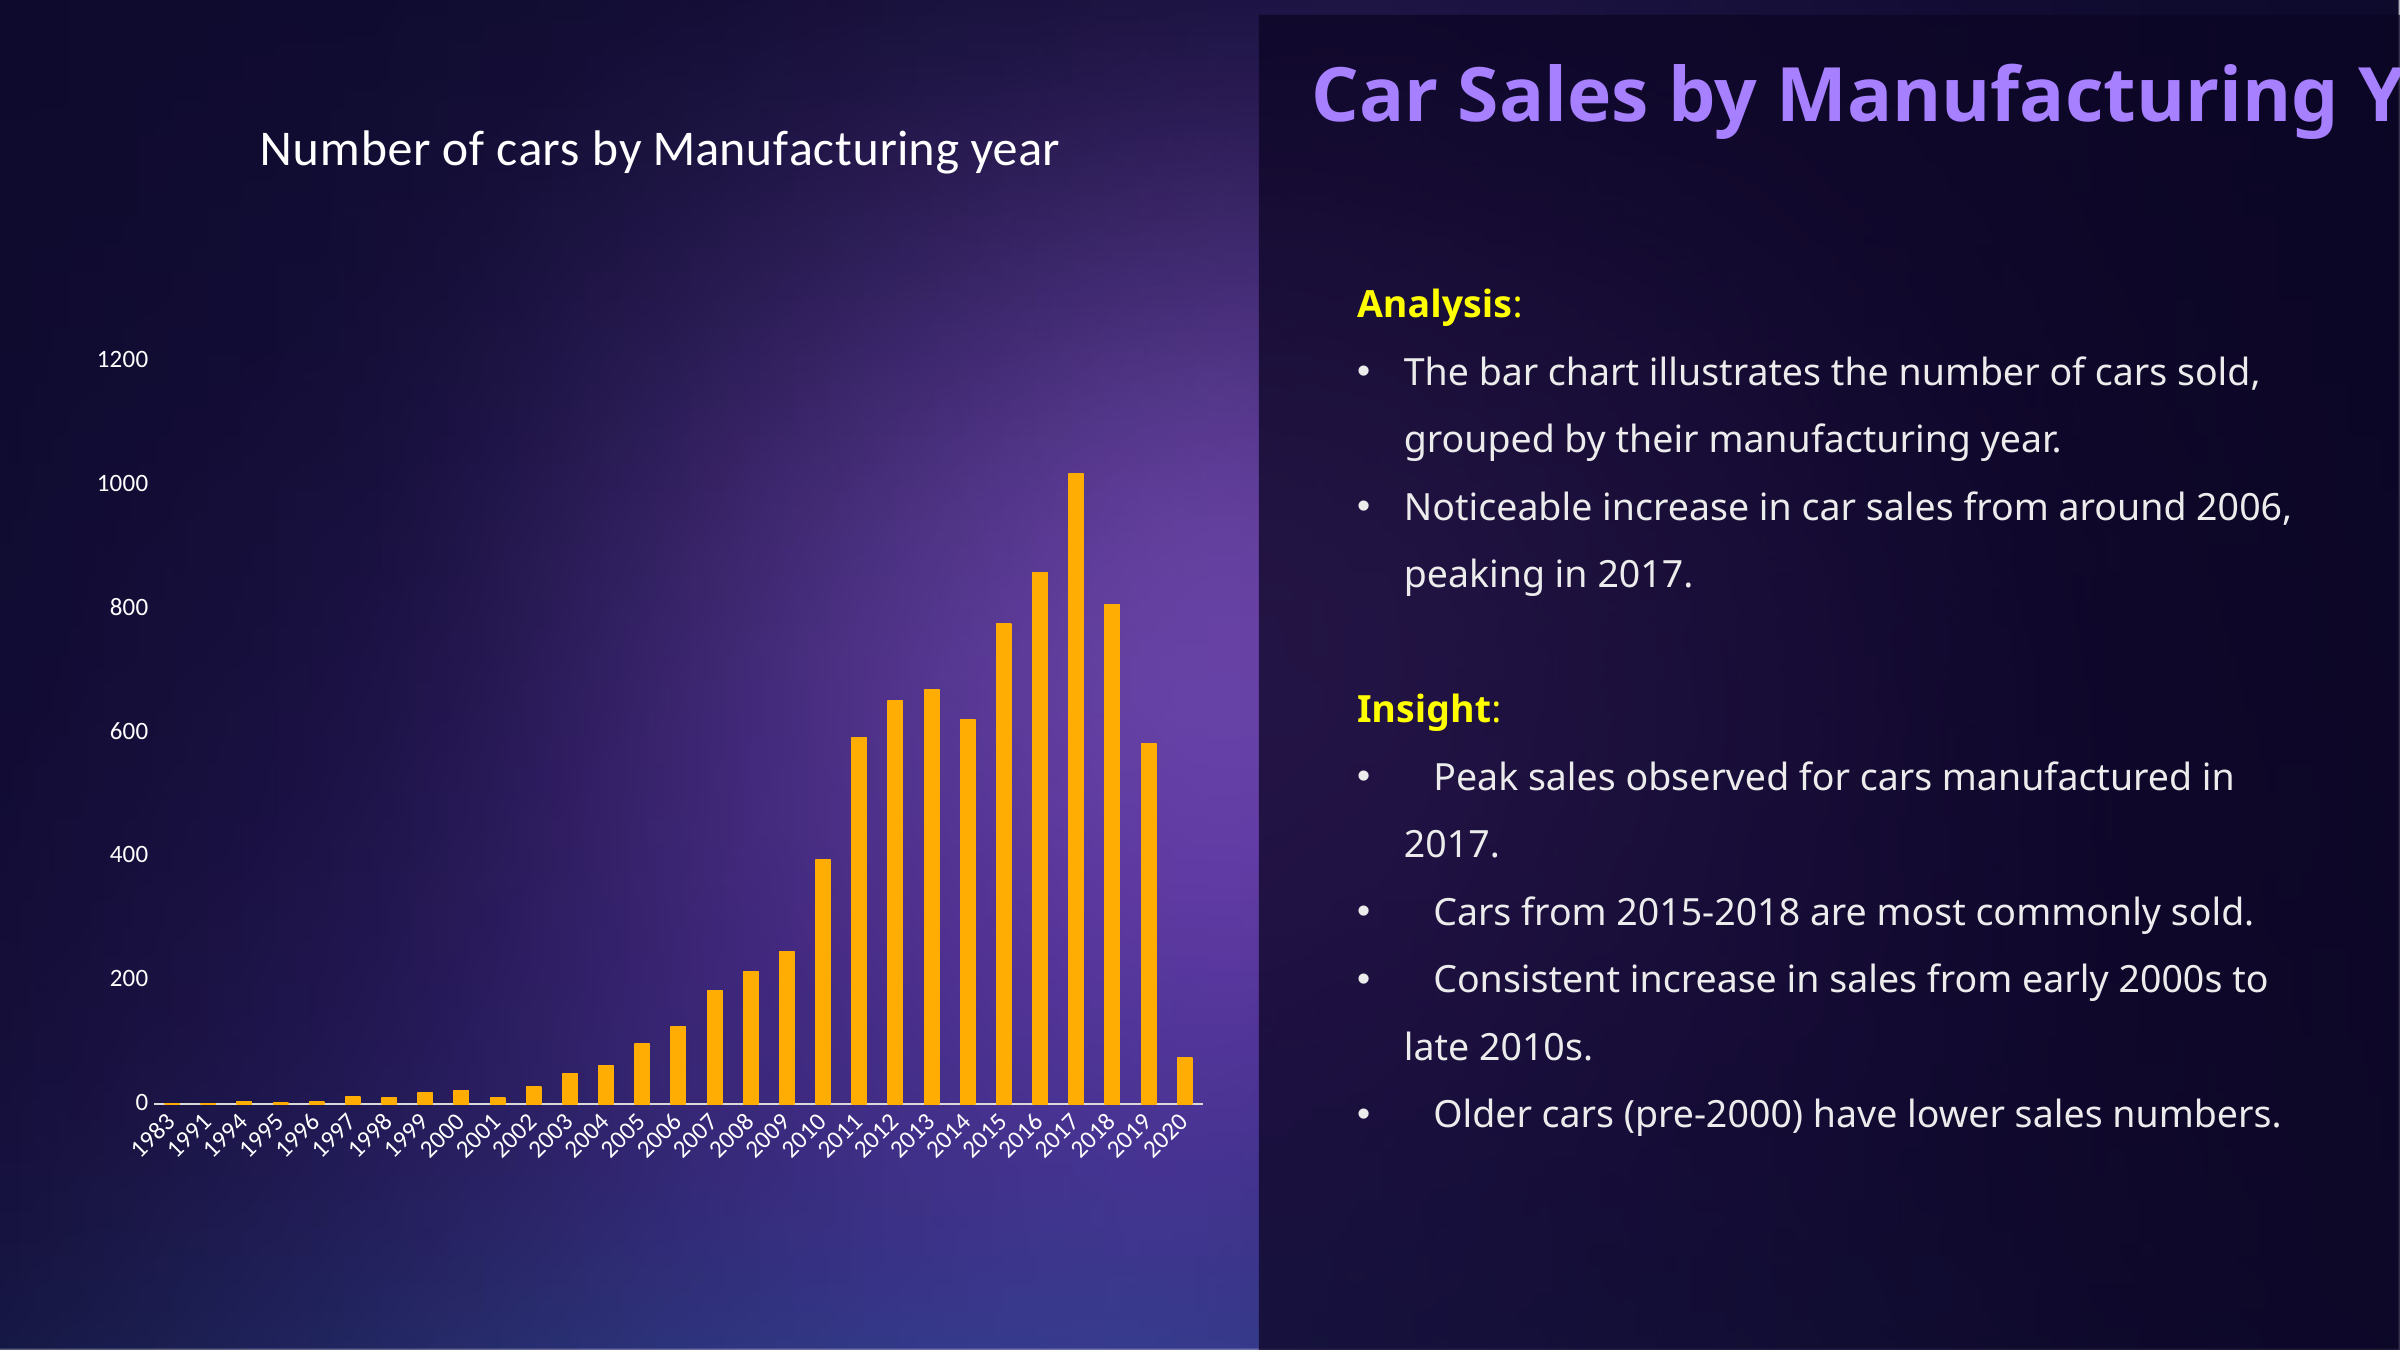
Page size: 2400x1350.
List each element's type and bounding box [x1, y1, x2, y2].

picture [0, 0, 2400, 1350]
chart [44, 85, 1244, 1216]
